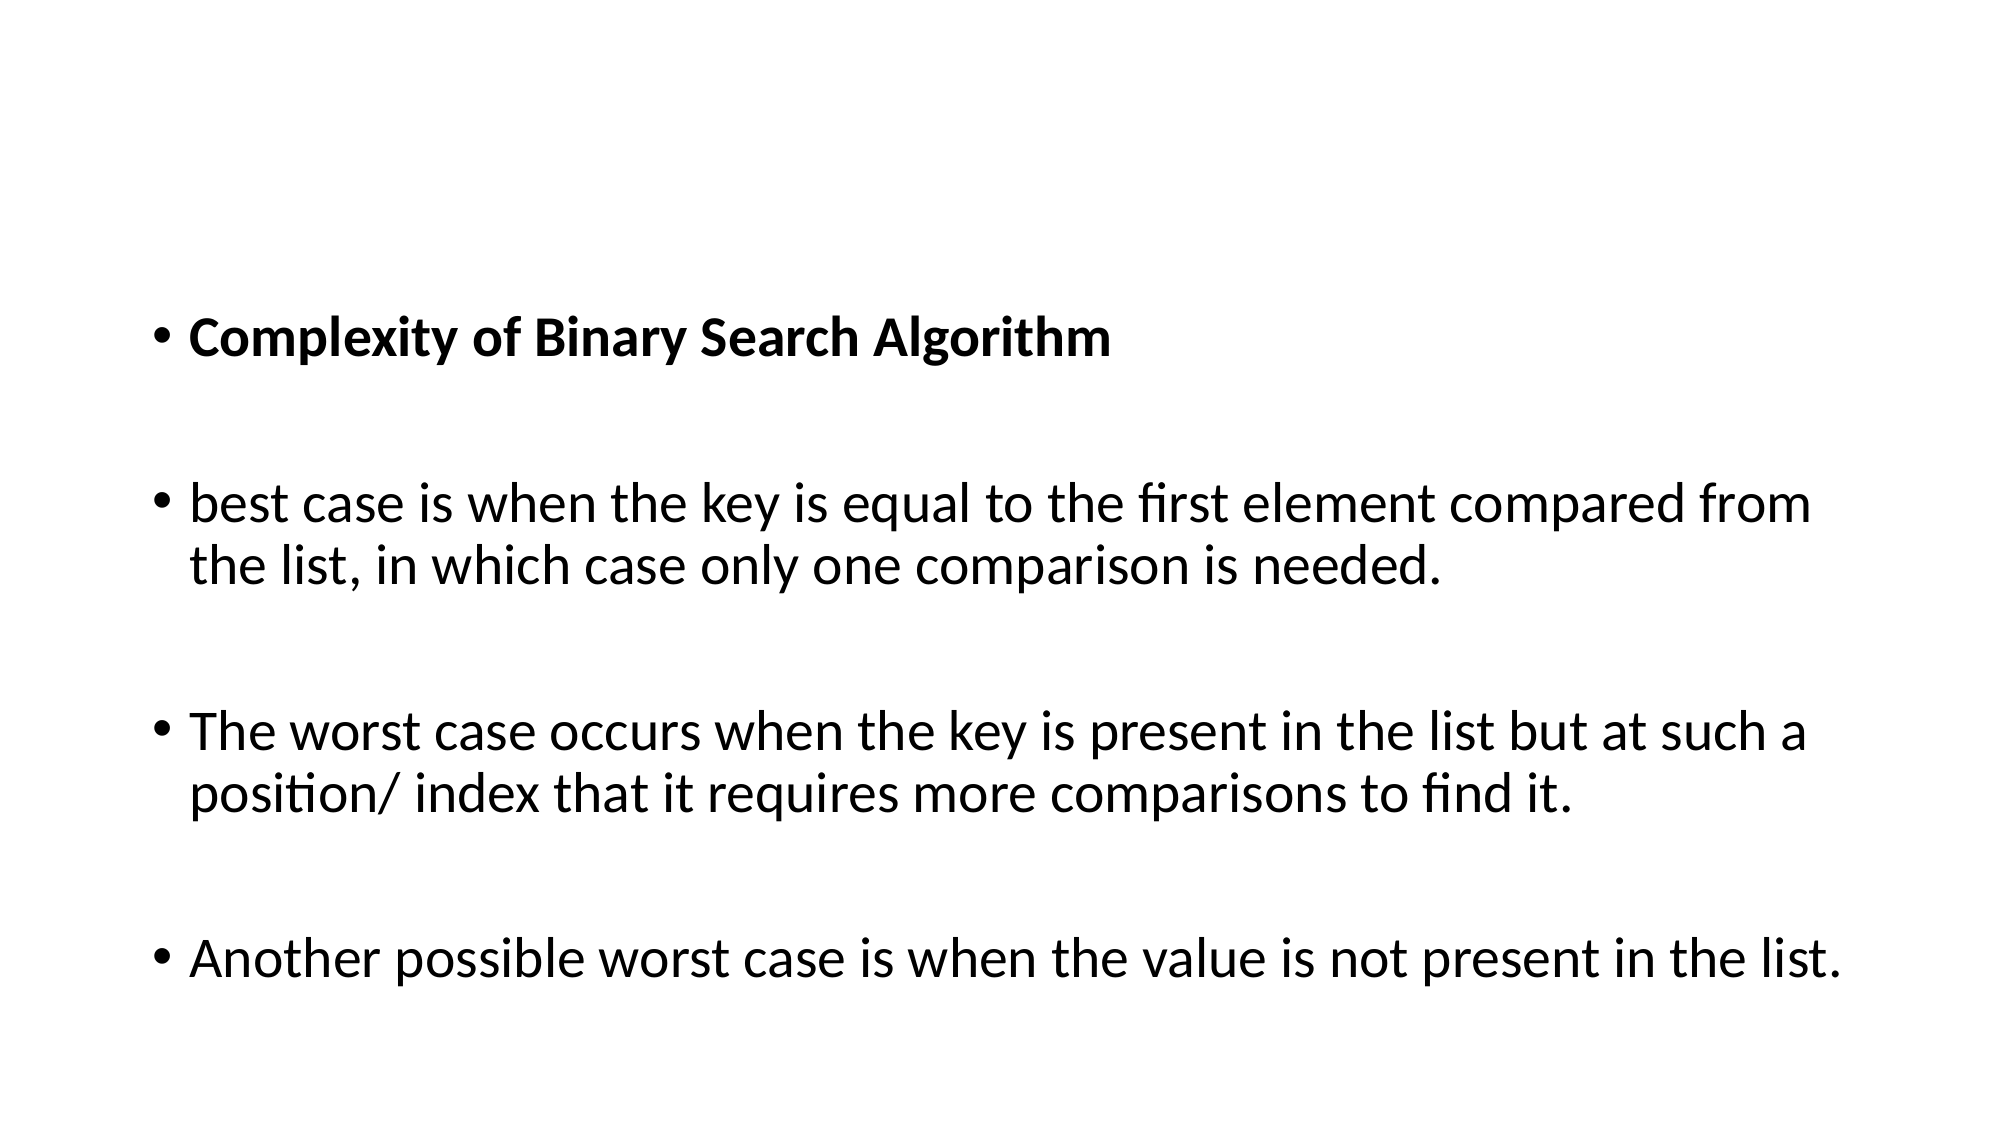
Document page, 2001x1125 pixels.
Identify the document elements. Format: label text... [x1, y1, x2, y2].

list Complexity of Binary Search Algorithm best case is when the key is equal to the first element compared from the list, in which case only one comparison is needed. The worst case occurs when the key is present in the list but at such a position/ index that it requires more comparisons to find it. Another possible worst case is when the value is not present in the list. [137, 299, 1863, 1014]
